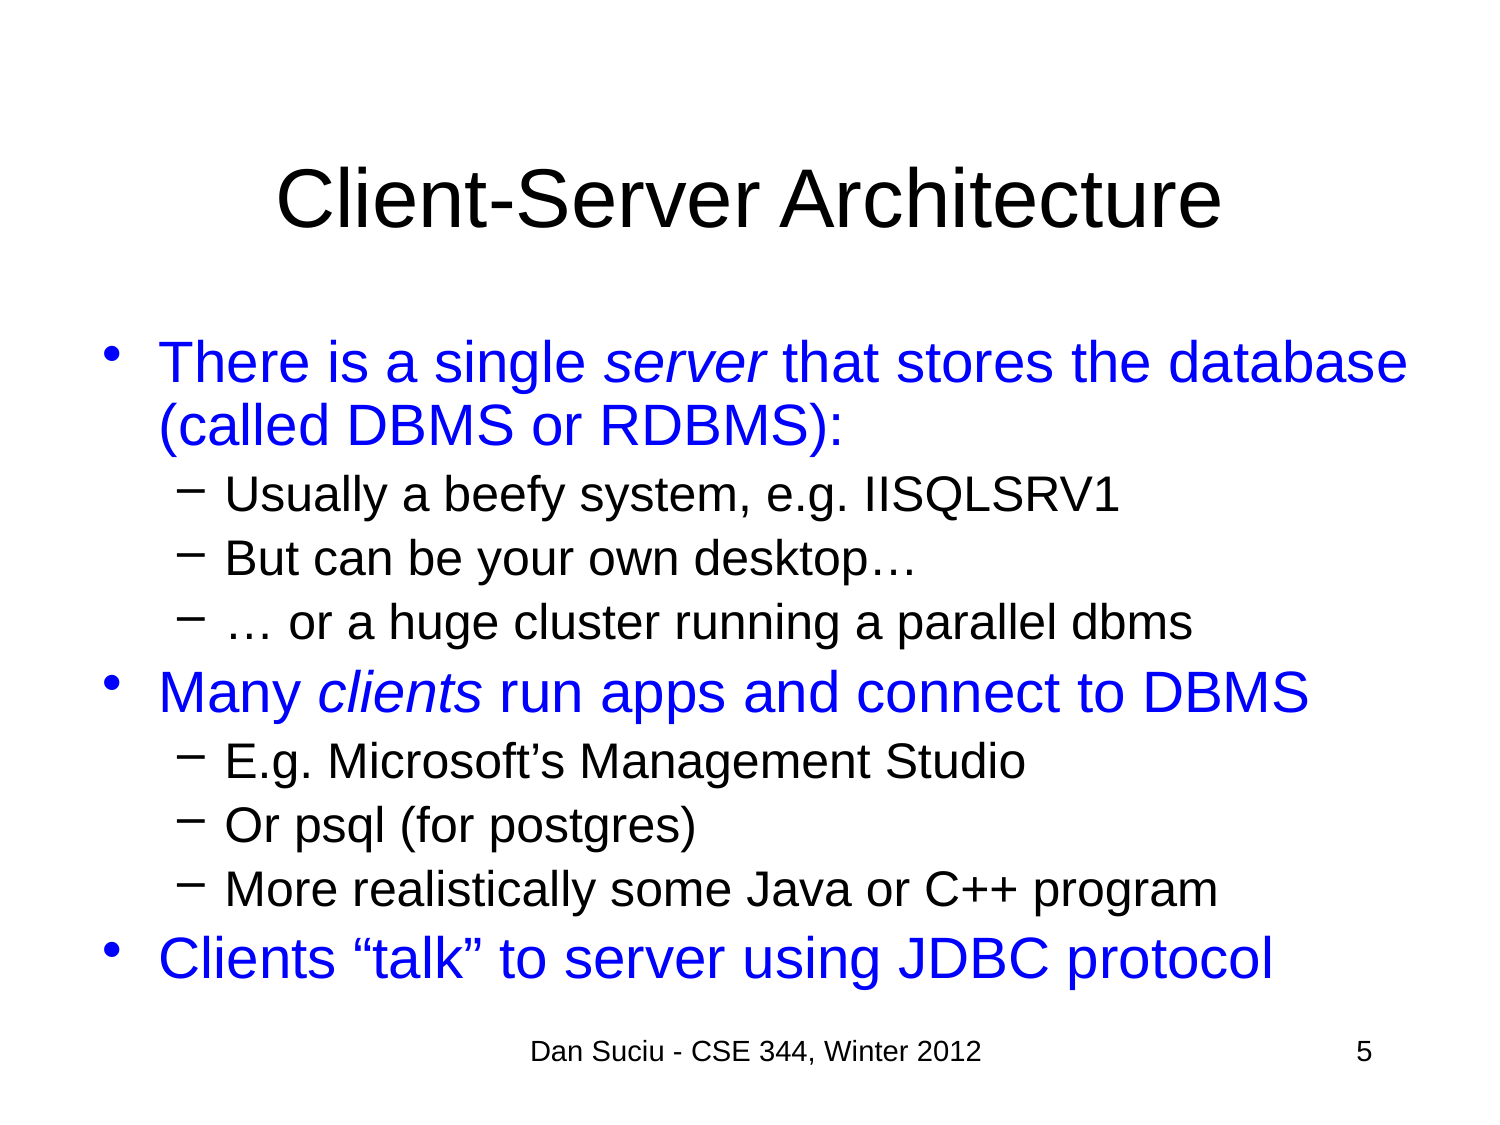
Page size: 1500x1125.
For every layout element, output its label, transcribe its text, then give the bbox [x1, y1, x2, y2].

slide_number 5 [1074, 1024, 1388, 1101]
list There is a single server that stores the database (called DBMS or RDBMS): Usually a beefy system, e.g. IISQLSRV1 But can be your own desktop… … or a huge cluster running a parallel dbms Many clients run apps and connect to DBMS E.g. Microsoft’s Management Studio Or psql (for postgres) More realistically some Java or C++ program Clients “talk” to server using JDBC protocol [87, 324, 1426, 1001]
footer Dan Suciu - CSE 344, Winter 2012 [474, 1024, 1038, 1101]
title Client-Server Architecture [112, 99, 1388, 288]
